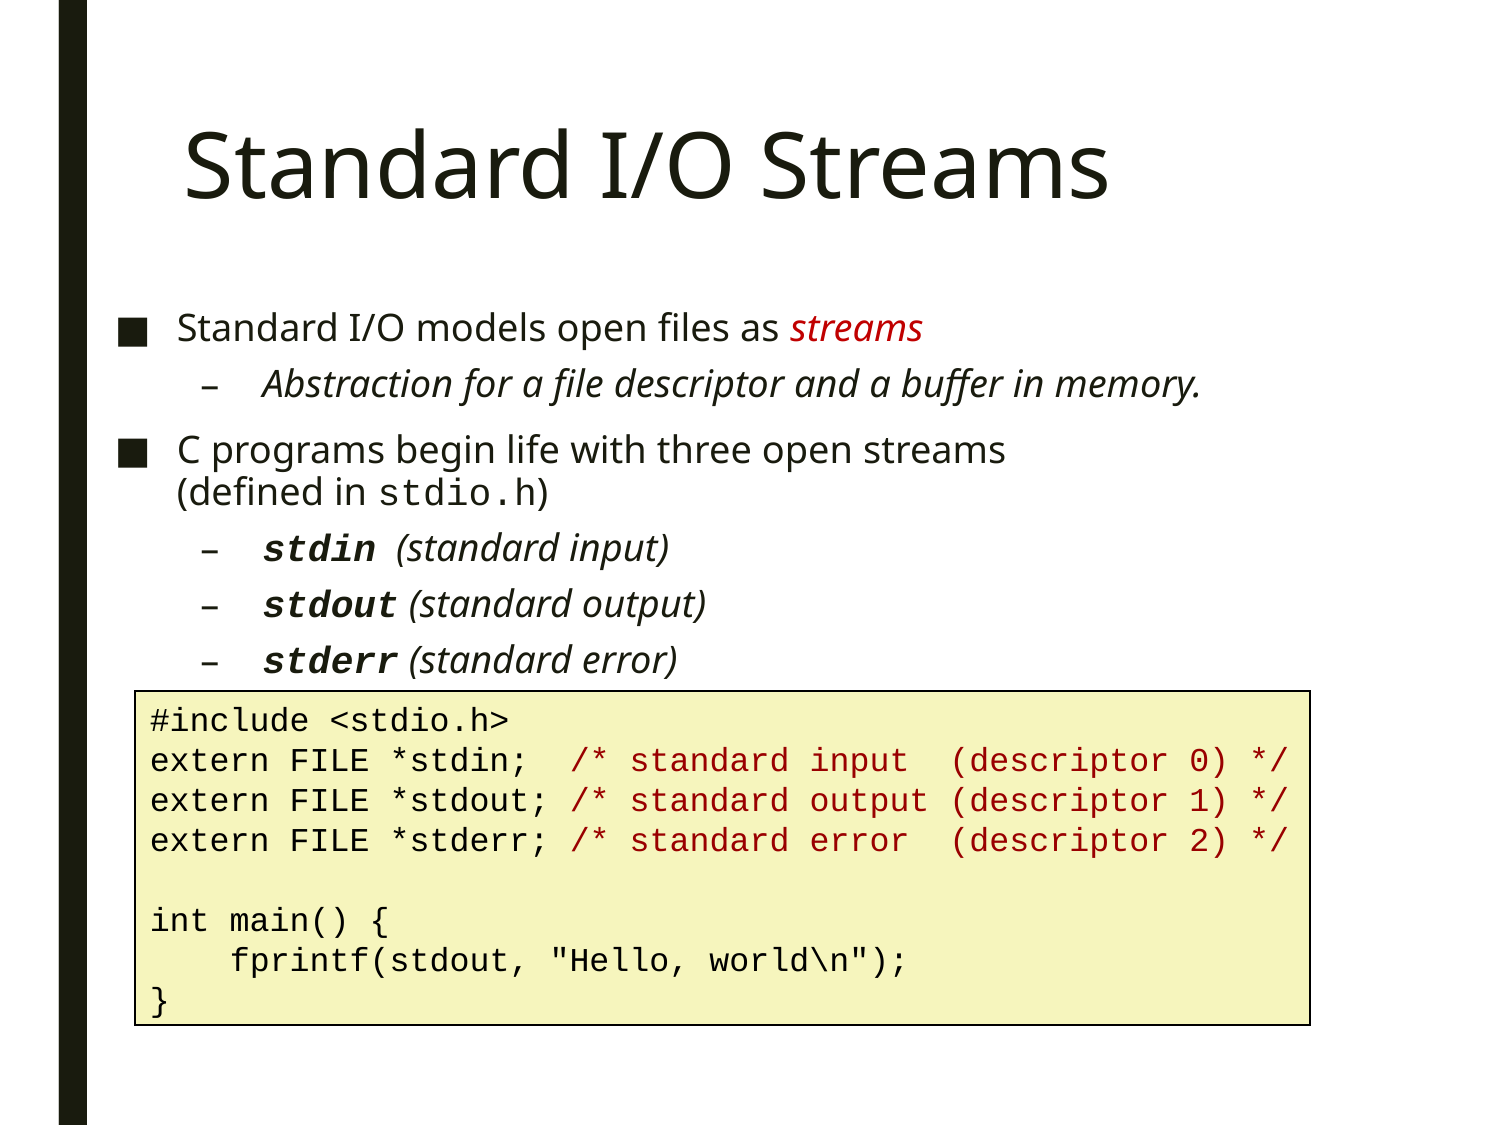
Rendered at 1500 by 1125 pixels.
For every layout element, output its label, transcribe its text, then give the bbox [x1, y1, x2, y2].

title Standard I/O Streams [168, 112, 1351, 299]
text_box #include <stdio.h> extern FILE *stdin; /* standard input (descriptor 0) */ extern FILE *stdout; /* standard output (descriptor 1) */ extern FILE *stderr; /* standard error (descriptor 2) */ int main() { fprintf(stdout, "Hello, world\n"); } [135, 690, 1311, 1025]
list Standard I/O models open files as streams Abstraction for a file descriptor and a buffer in memory. C programs begin life with three open streams (defined in stdio.h) stdin (standard input) stdout (standard output) stderr (standard error) [99, 299, 1463, 693]
